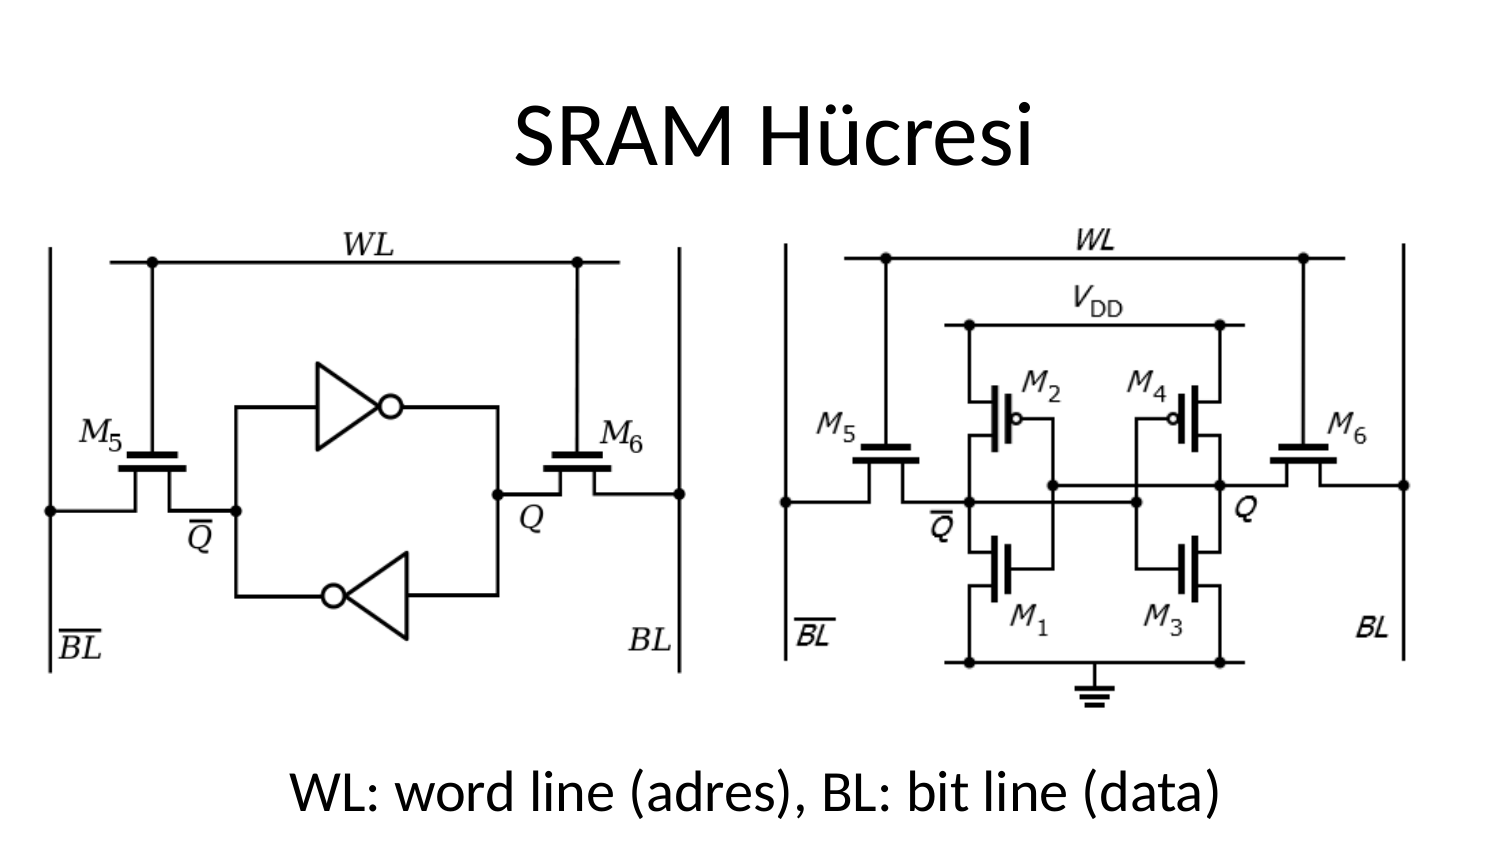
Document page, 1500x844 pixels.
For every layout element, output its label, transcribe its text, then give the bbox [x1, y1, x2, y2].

text_box SRAM Hücresi [99, 58, 1450, 200]
picture [761, 217, 1429, 719]
title WL: word line (adres), BL: bit line (data) [253, 718, 1258, 844]
picture [25, 220, 705, 731]
